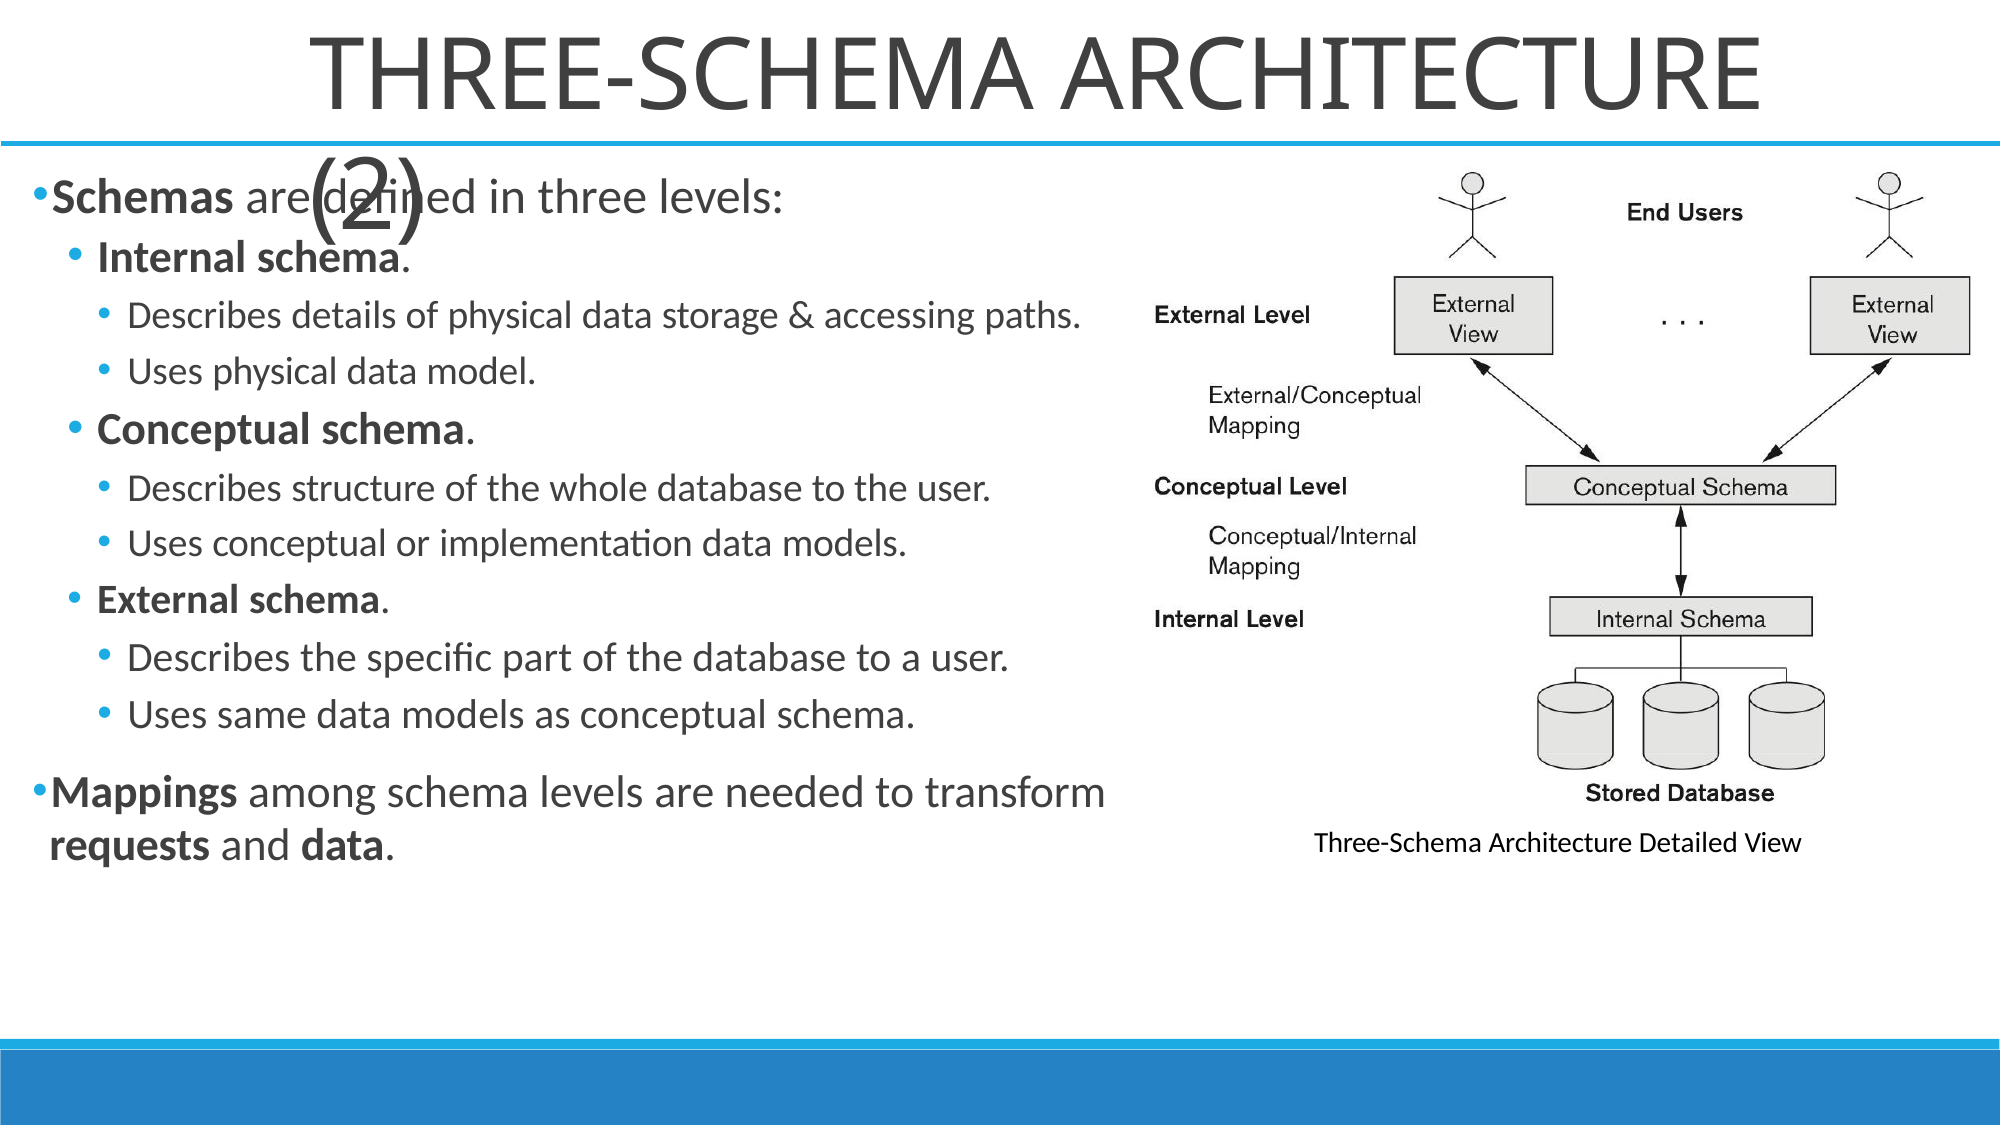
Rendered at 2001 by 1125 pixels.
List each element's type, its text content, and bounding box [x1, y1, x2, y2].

title THREE-SCHEMA ARCHITECTURE (2) [110, 144, 1890, 250]
picture [1152, 166, 1974, 808]
text_box Three-Schema Architecture Detailed View [1312, 820, 1811, 858]
text_box Schemas are defined in three levels: Internal schema. Describes details of physical data storage & accessing paths. Uses physical data model. Conceptual schema. Describes structure of the whole database to the user. Uses conceptual or implementation data models. External schema. Describes the specific part of the database to a user. Uses same data models as conceptual schema. Mappings among schema levels are needed to transform requests and data. [32, 157, 1112, 869]
title THREE-SCHEMA ARCHITECTURE (2) [110, 7, 1890, 143]
